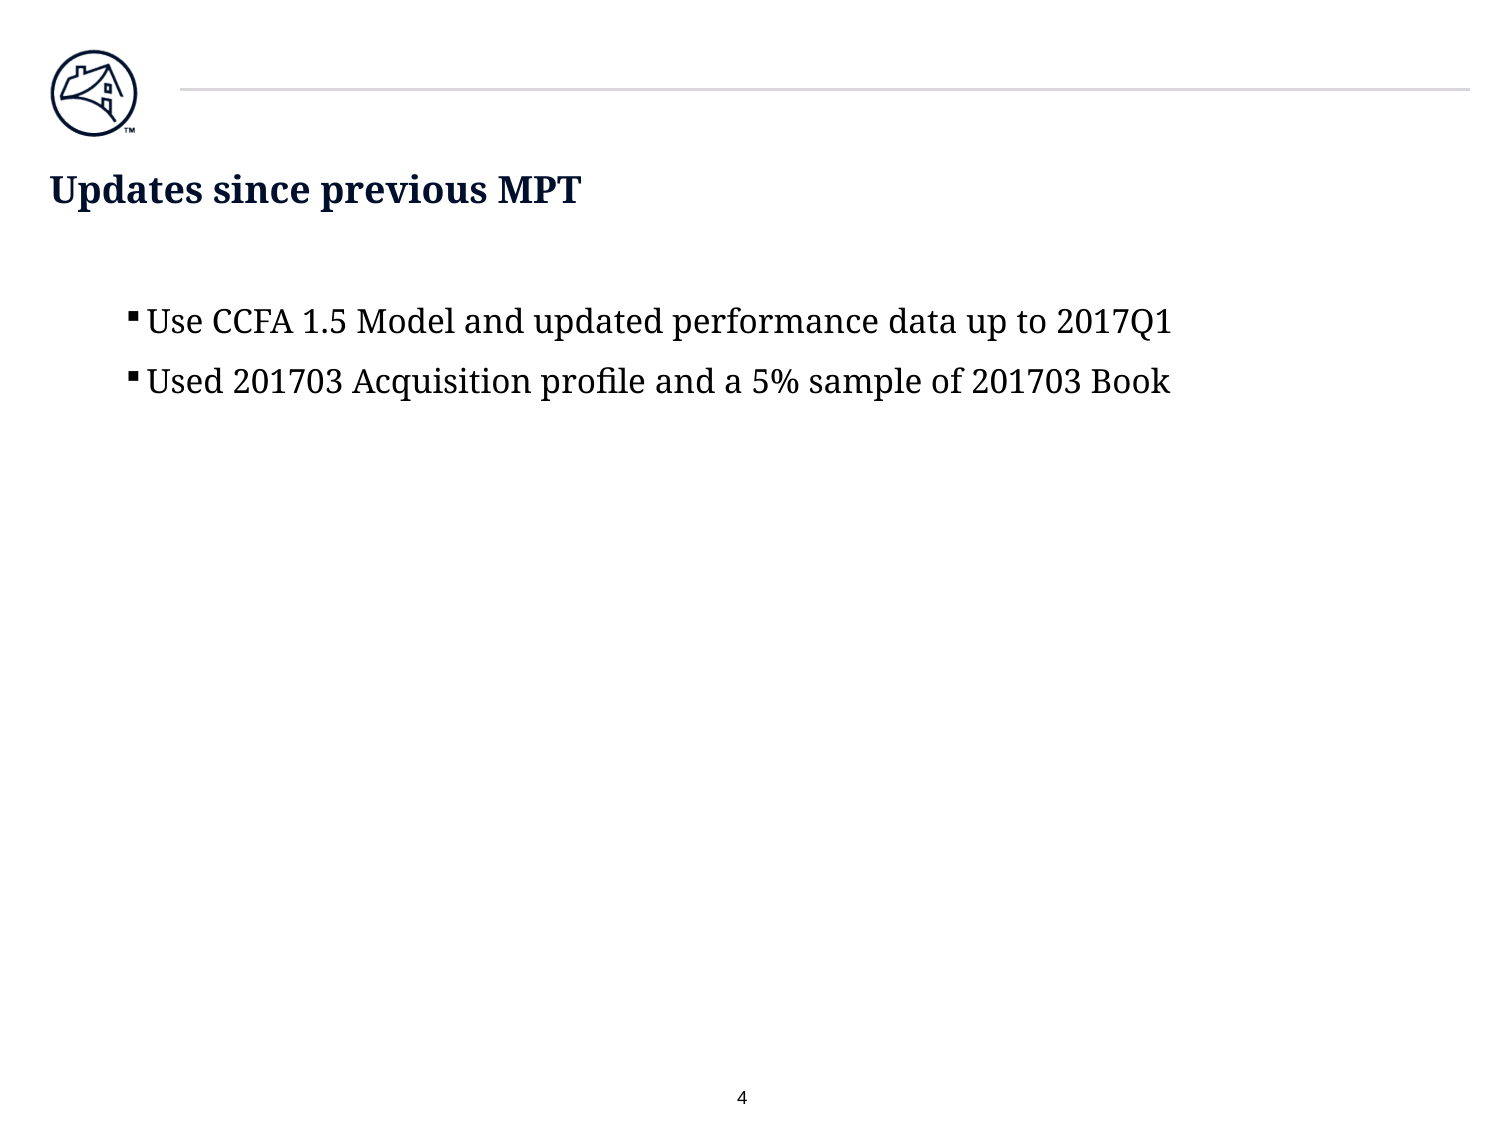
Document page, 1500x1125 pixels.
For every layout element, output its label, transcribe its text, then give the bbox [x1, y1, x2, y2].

title Updates since previous MPT [49, 163, 1467, 285]
list Use CCFA 1.5 Model and updated performance data up to 2017Q1 Used 201703 Acquisition profile and a 5% sample of 201703 Book [125, 296, 1398, 985]
picture [13, 12, 163, 140]
